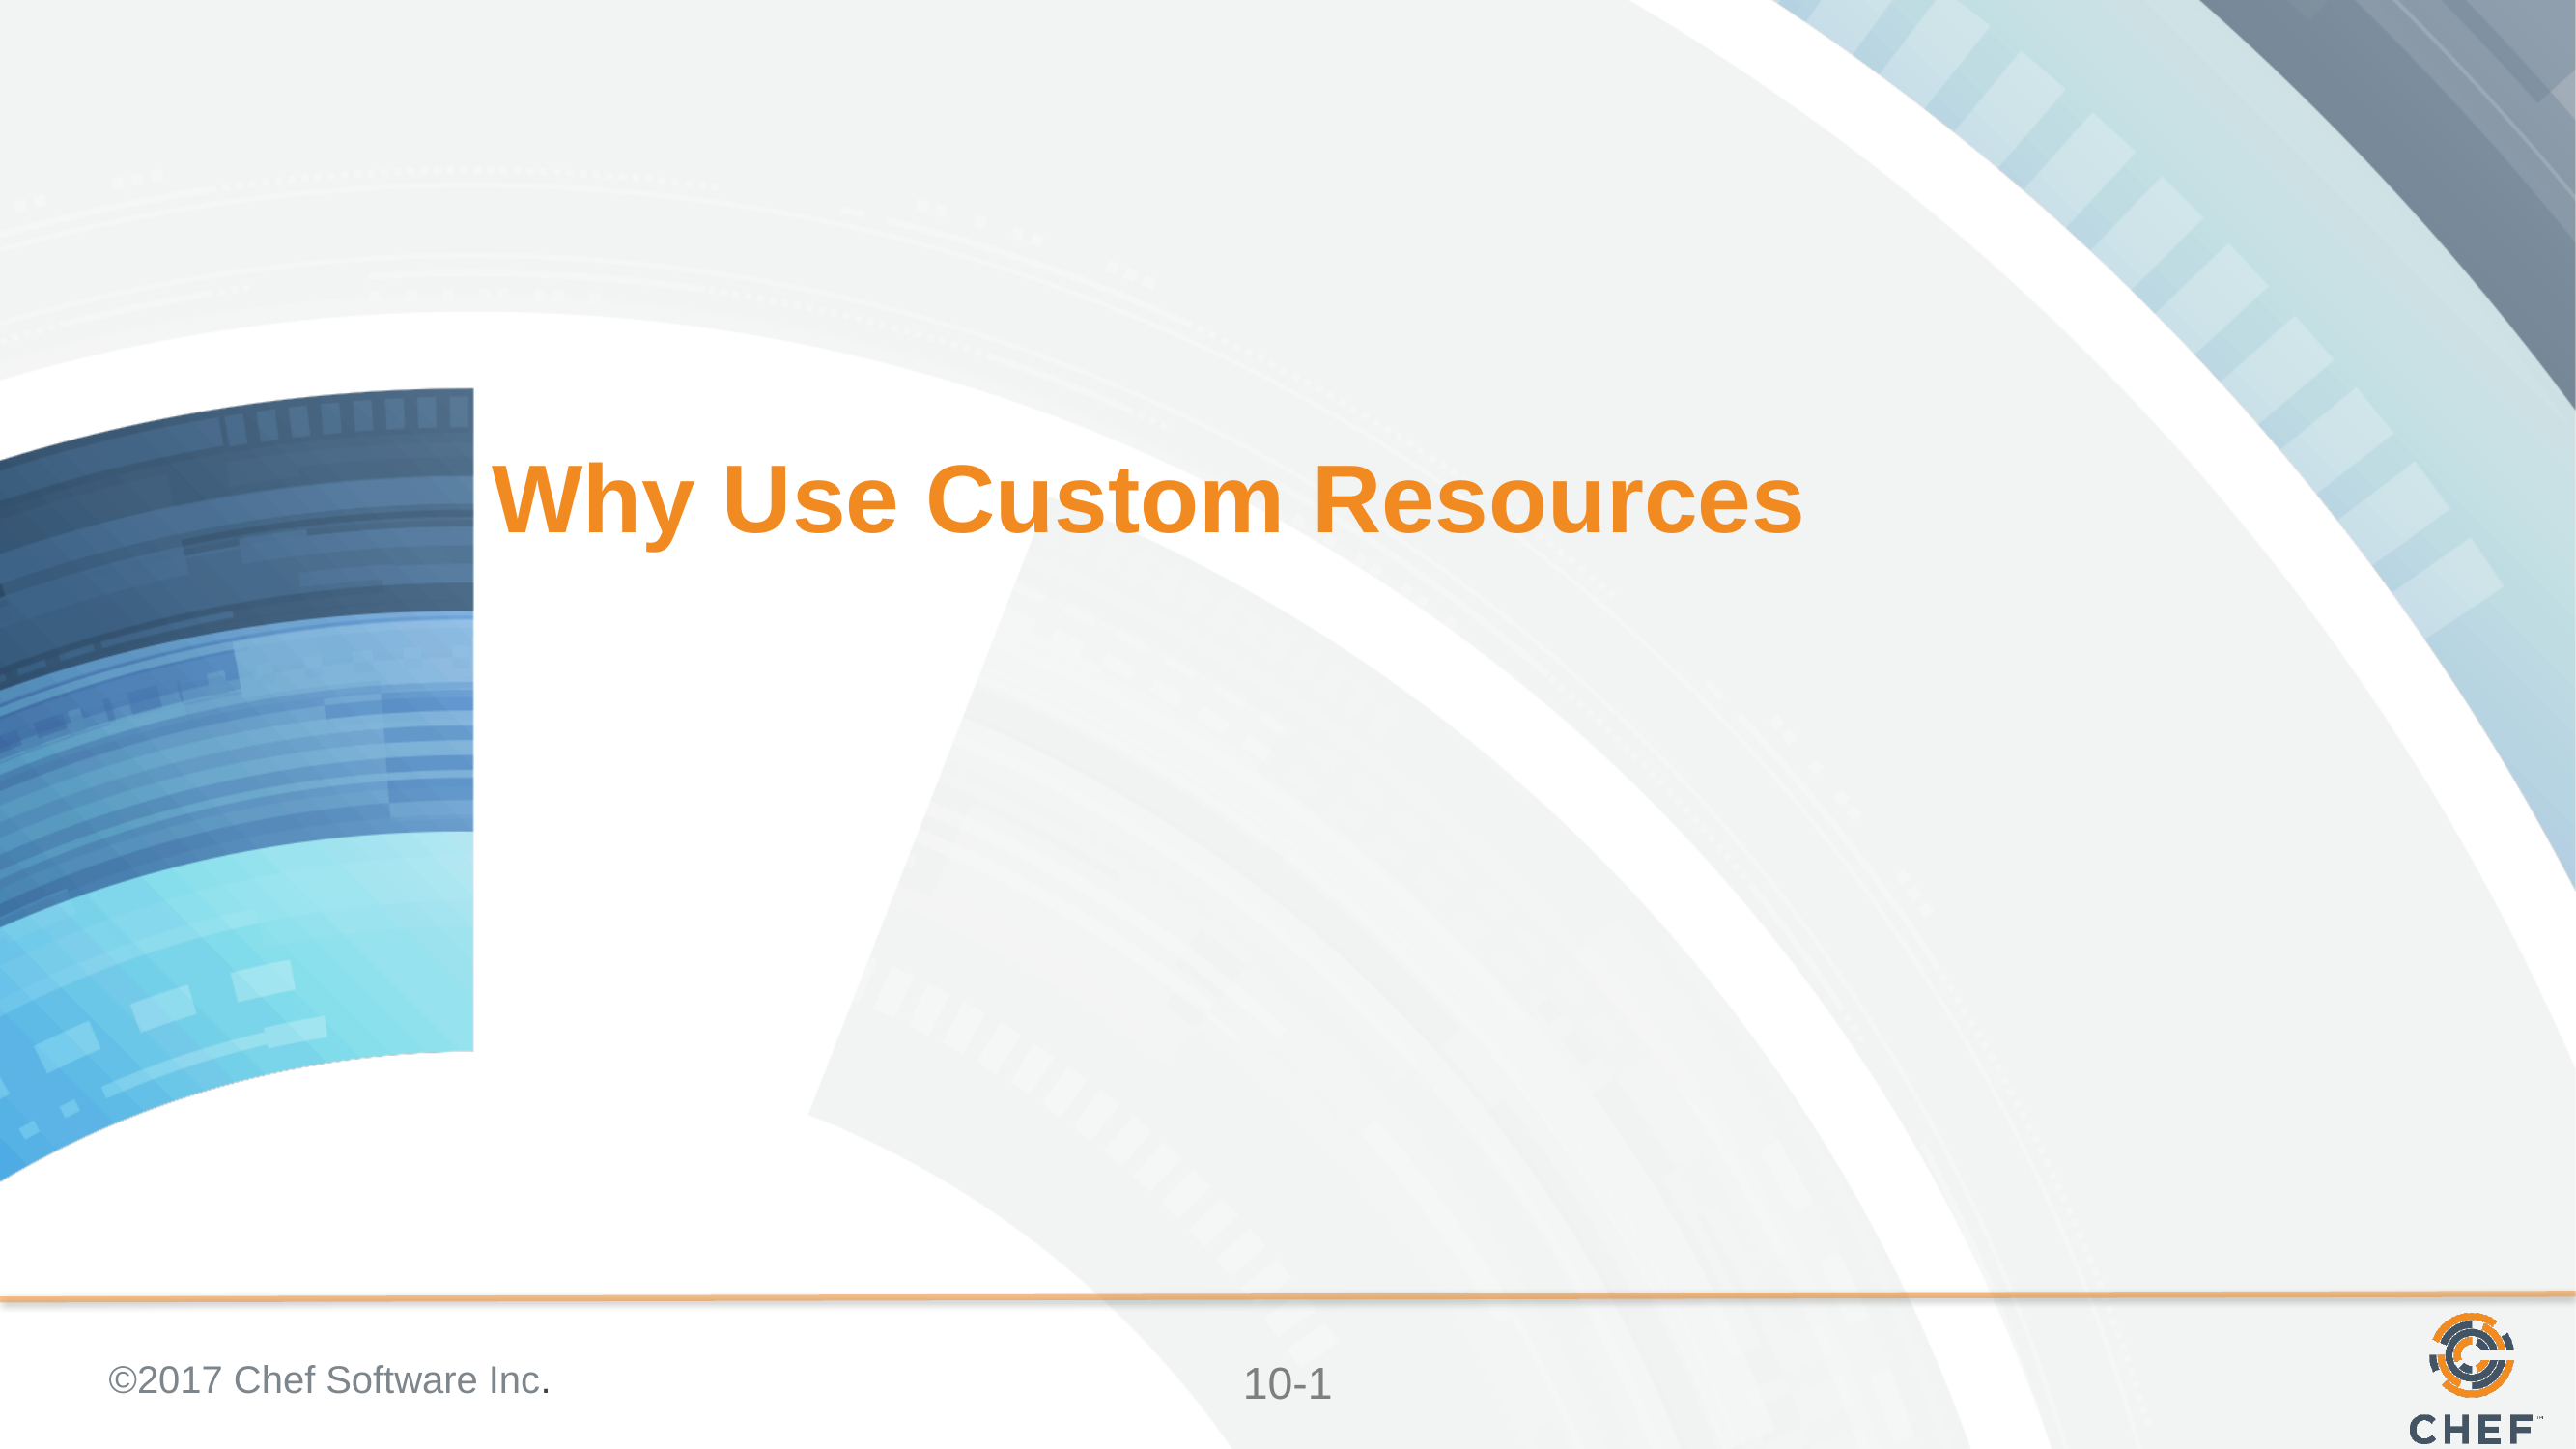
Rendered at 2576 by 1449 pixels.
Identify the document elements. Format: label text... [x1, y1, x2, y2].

picture [0, 1297, 2576, 1449]
picture [0, 0, 2576, 1296]
title Why Use Custom Resources [477, 395, 2217, 608]
